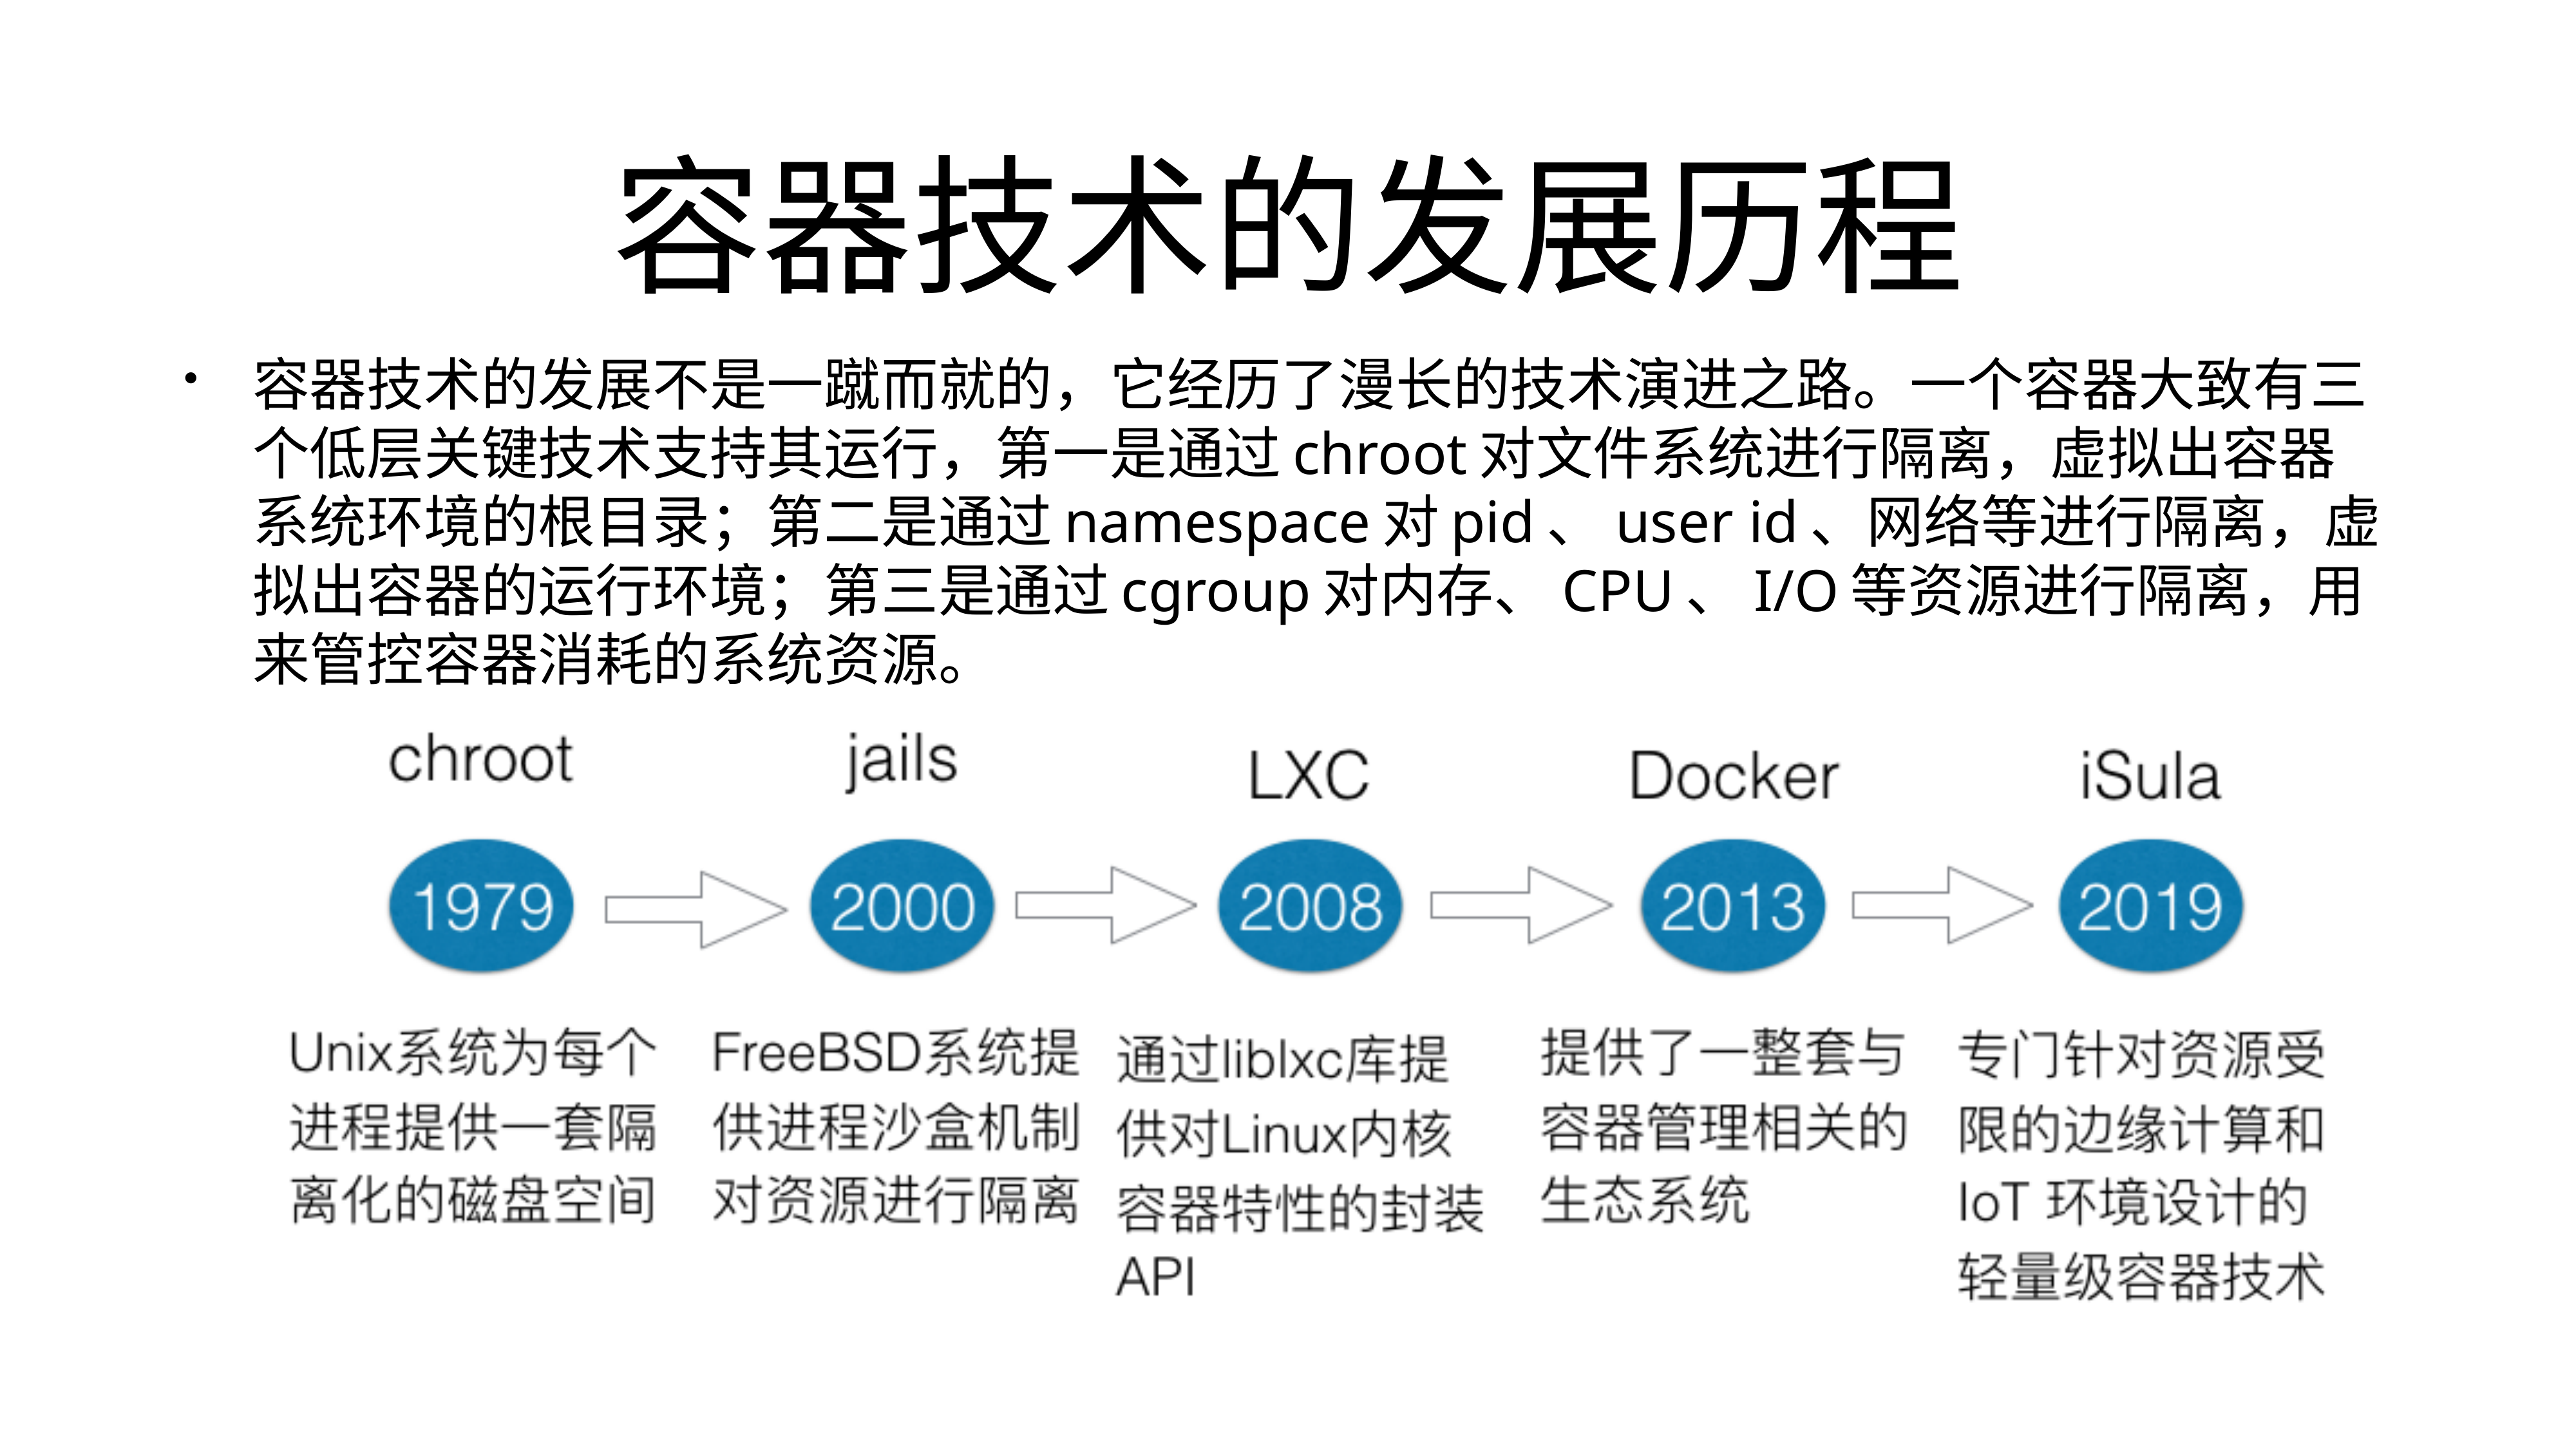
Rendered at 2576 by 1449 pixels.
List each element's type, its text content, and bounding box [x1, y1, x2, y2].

title 容器技术的发展历程 [178, 100, 2398, 341]
picture [245, 686, 2370, 1385]
list 容器技术的发展不是一蹴而就的，它经历了漫长的技术演进之路。一个容器大致有三个低层关键技术支持其运行，第一是通过chroot对文件系统进行隔离，虚拟出容器系统环境的根目录；第二是通过namespace对pid、user id、网络等进行隔离，虚拟出容器的运行环境；第三是通过cgroup对内存、CPU、I/O等资源进行隔离，用来管控容器消耗的系统资源。 [178, 341, 2398, 699]
